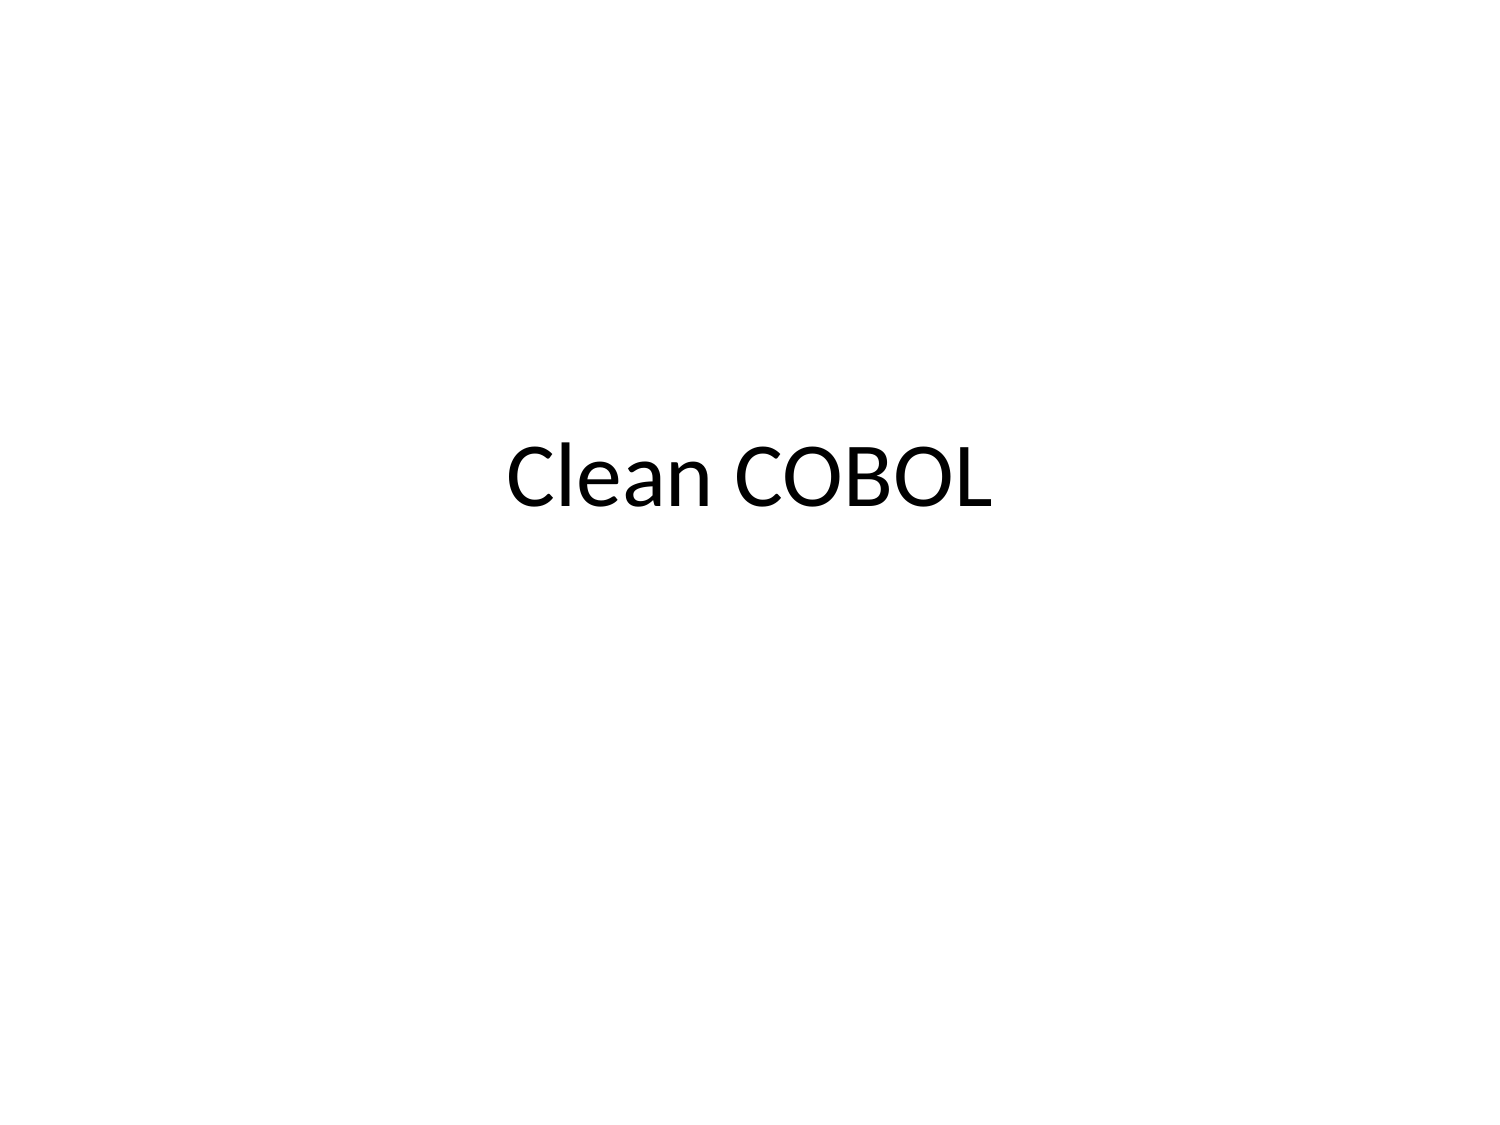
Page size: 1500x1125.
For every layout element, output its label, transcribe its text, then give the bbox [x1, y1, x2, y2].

title Clean COBOL [112, 349, 1388, 591]
